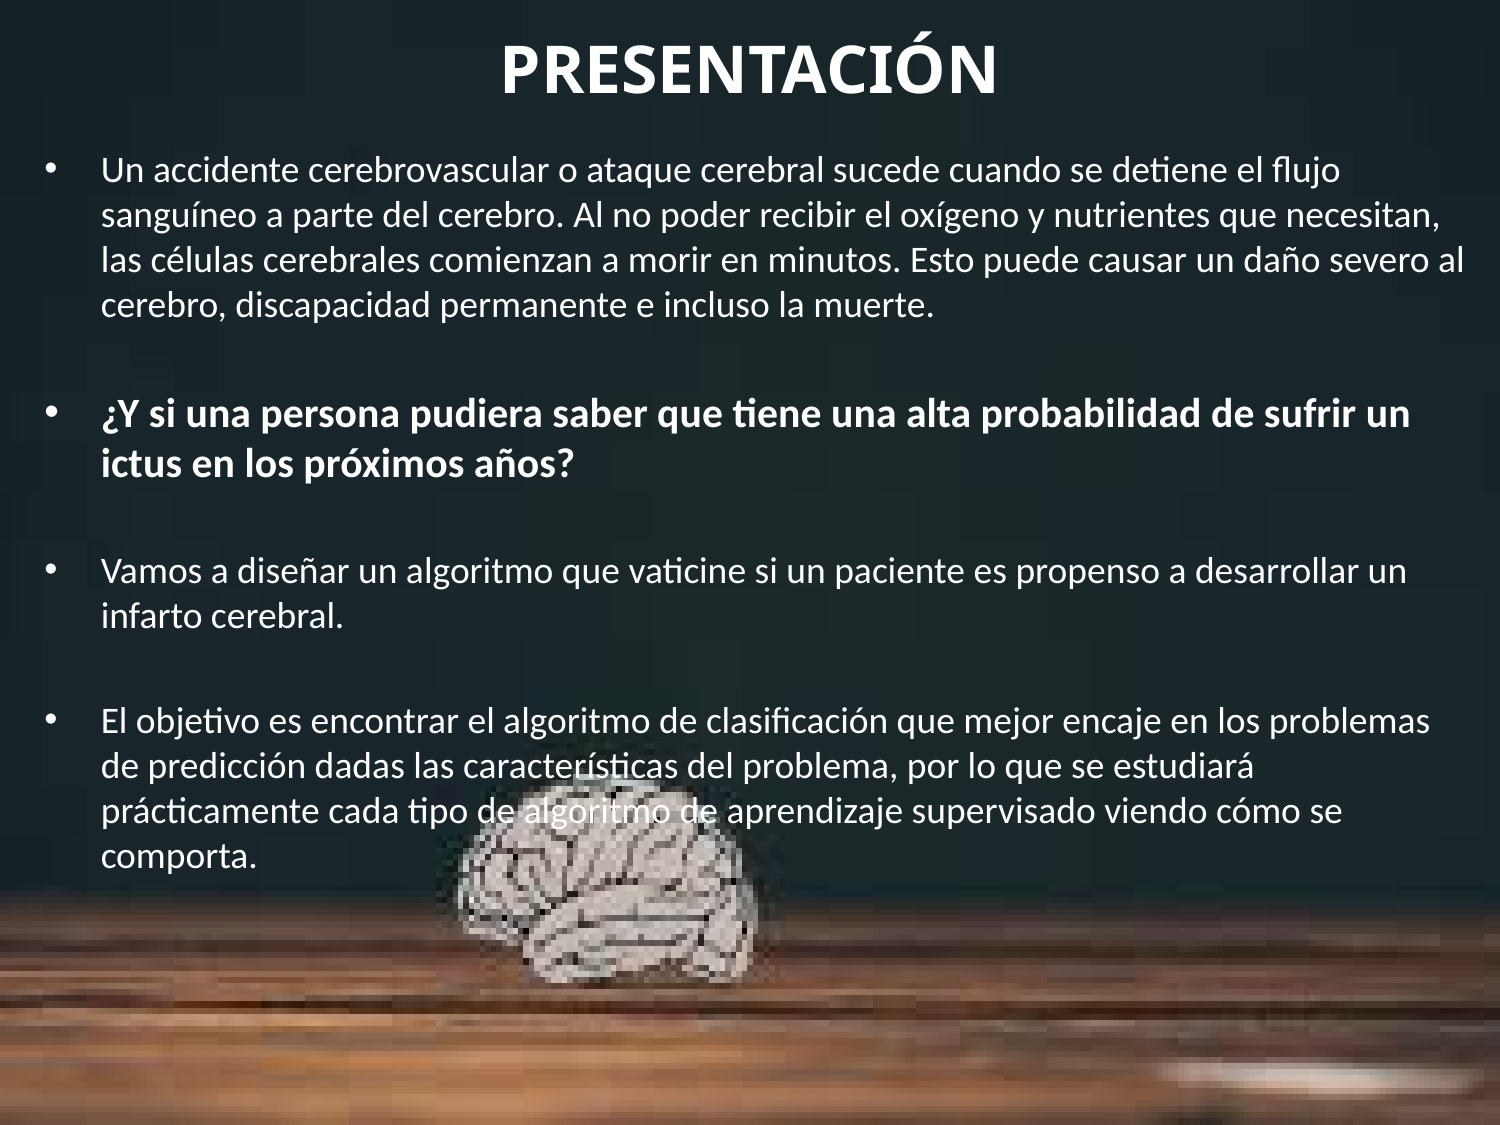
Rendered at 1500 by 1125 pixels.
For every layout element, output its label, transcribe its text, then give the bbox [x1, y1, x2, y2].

title PRESENTACIÓN [75, 19, 1425, 115]
list Un accidente cerebrovascular o ataque cerebral sucede cuando se detiene el flujo sanguíneo a parte del cerebro. Al no poder recibir el oxígeno y nutrientes que necesitan, las células cerebrales comienzan a morir en minutos. Esto puede causar un daño severo al cerebro, discapacidad permanente e incluso la muerte. ¿Y si una persona pudiera saber que tiene una alta probabilidad de sufrir un ictus en los próximos años? Vamos a diseñar un algoritmo que vaticine si un paciente es propenso a desarrollar un infarto cerebral. El objetivo es encontrar el algoritmo de clasificación que mejor encaje en los problemas de predicción dadas las características del problema, por lo que se estudiará prácticamente cada tipo de algoritmo de aprendizaje supervisado viendo cómo se comporta. [29, 137, 1483, 880]
